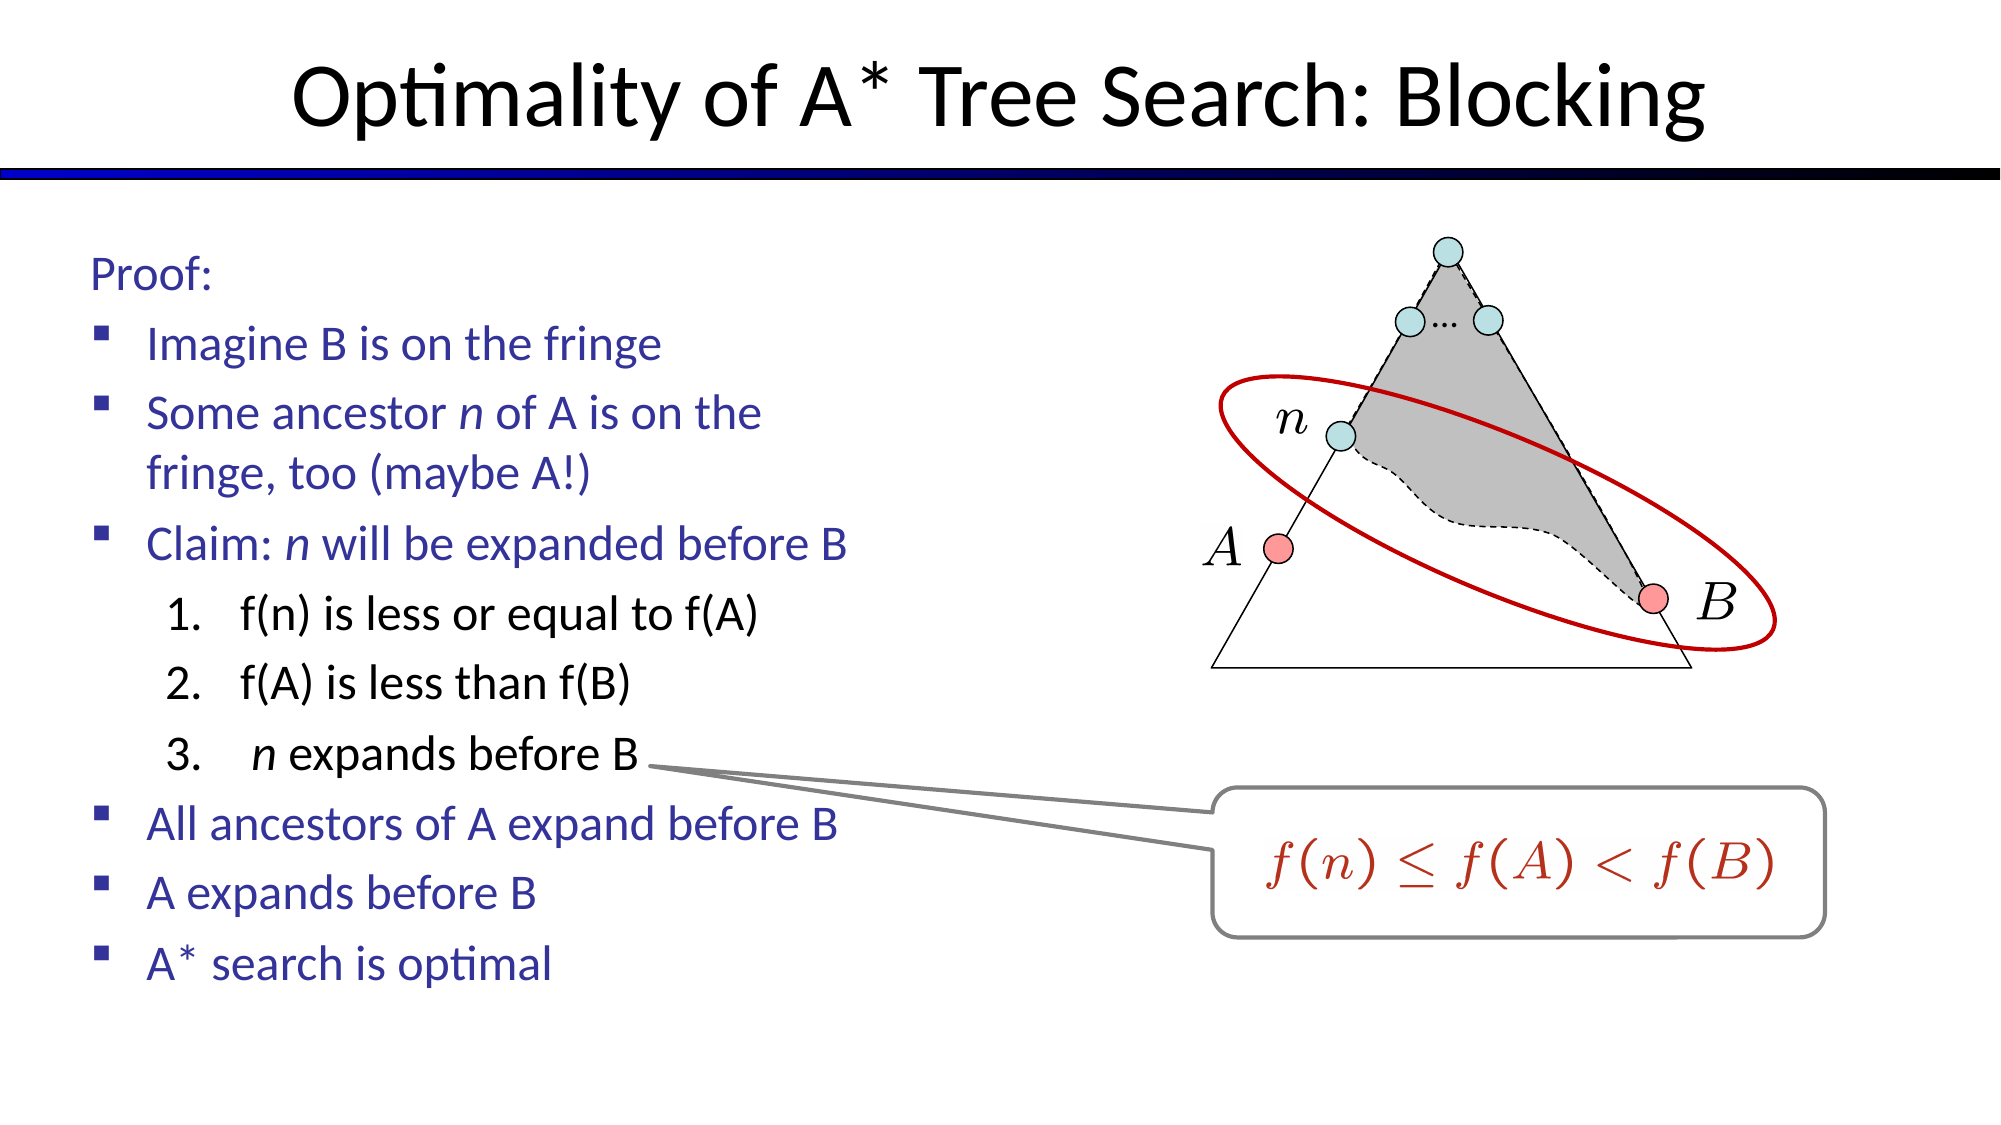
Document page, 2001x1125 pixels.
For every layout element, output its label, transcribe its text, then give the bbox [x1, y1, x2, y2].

text_box [1473, 305, 1504, 336]
picture [1275, 408, 1308, 436]
list Proof: Imagine B is on the fringe Some ancestor n of A is on the fringe, too (maybe A!) Claim: n will be expanded before B f(n) is less or equal to f(A) f(A) is less than f(B) n expands before B All ancestors of A expand before B A expands before B A* search is optimal [74, 232, 888, 976]
text_box … [1416, 282, 1462, 343]
picture [1199, 524, 1243, 568]
title Optimality of A* Tree Search: Blocking [0, 0, 2000, 184]
picture [1694, 581, 1738, 622]
text_box [1395, 307, 1416, 337]
text_box [1218, 374, 1777, 652]
text_box [888, 783, 1828, 940]
text_box [1263, 534, 1294, 564]
text_box [1433, 237, 1463, 267]
picture [1264, 837, 1776, 890]
text_box [1371, 264, 1570, 457]
text_box [1211, 502, 1692, 668]
